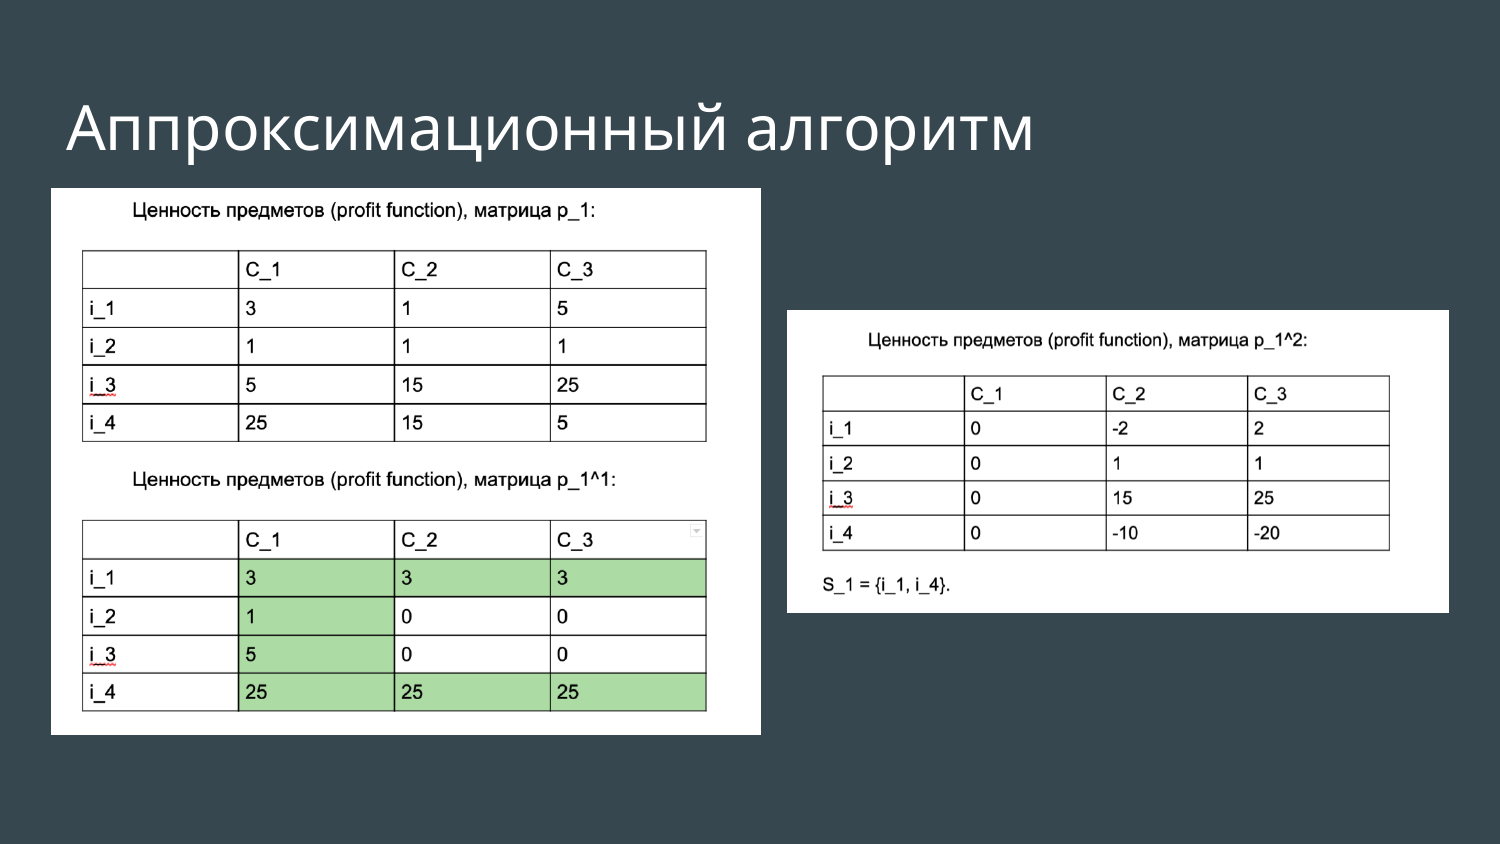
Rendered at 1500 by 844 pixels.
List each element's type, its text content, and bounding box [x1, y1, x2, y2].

title Аппроксимационный алгоритм [51, 72, 1449, 167]
picture [787, 310, 1450, 614]
picture [50, 188, 762, 735]
